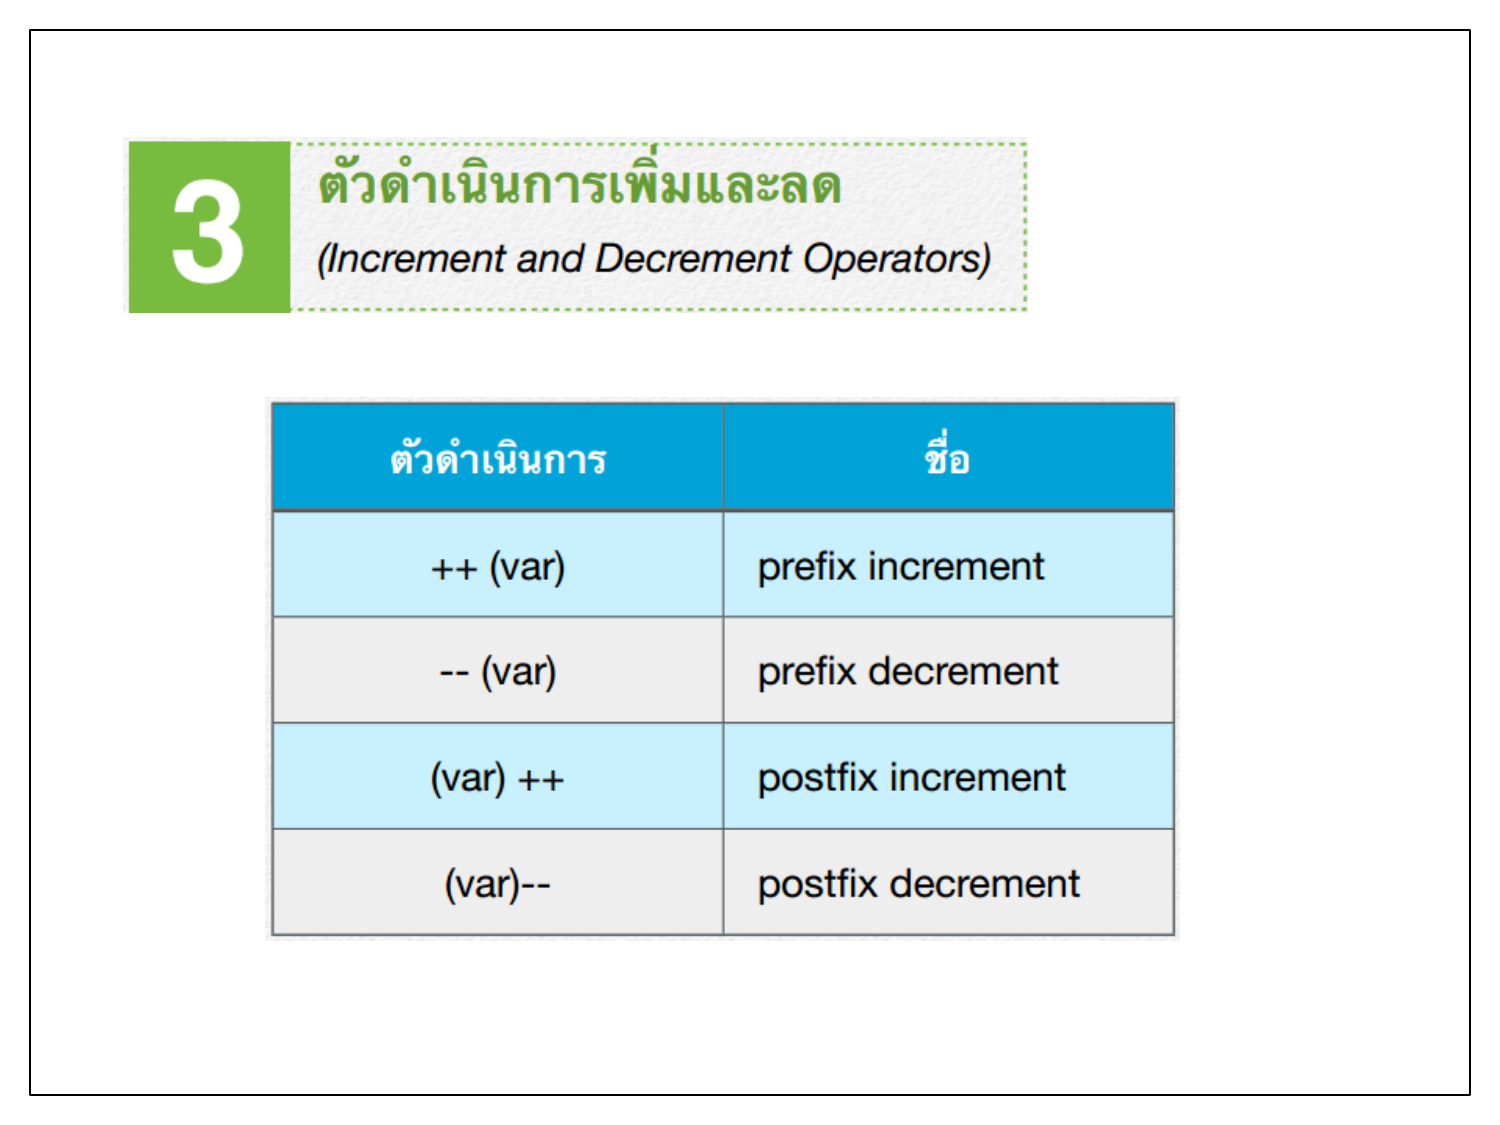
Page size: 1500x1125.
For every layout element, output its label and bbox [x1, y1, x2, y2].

picture [123, 136, 1028, 313]
picture [265, 396, 1180, 942]
